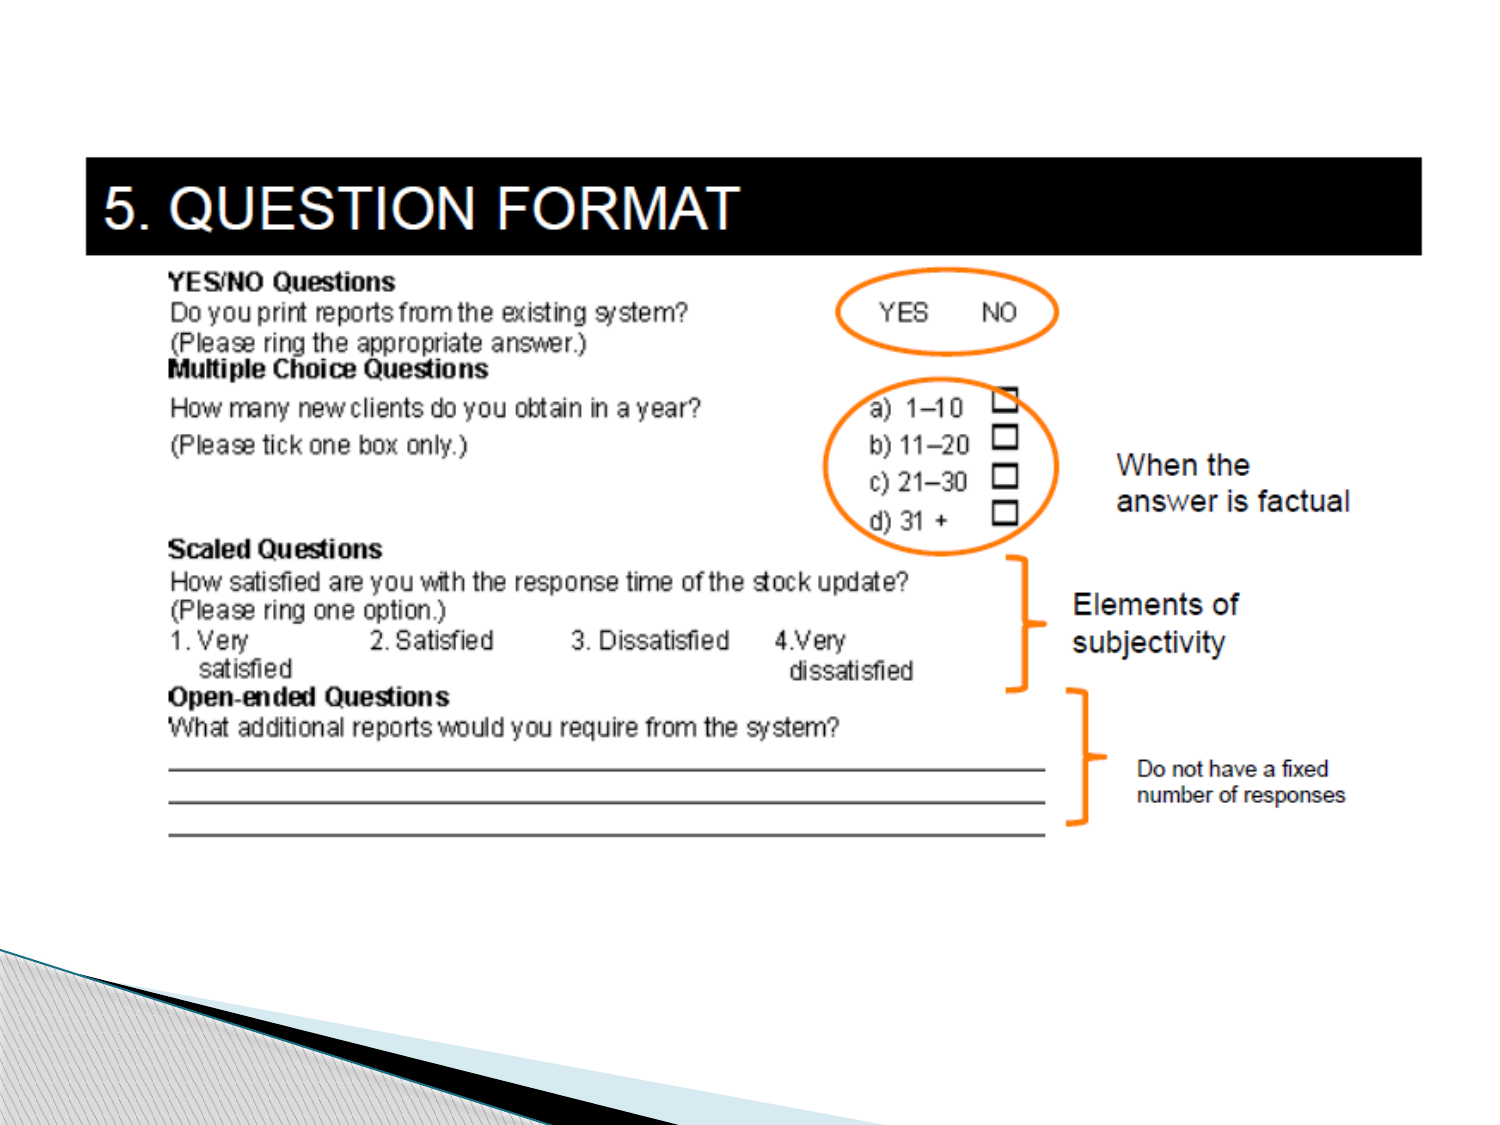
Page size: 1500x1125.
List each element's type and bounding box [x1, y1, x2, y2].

picture [51, 137, 1449, 963]
